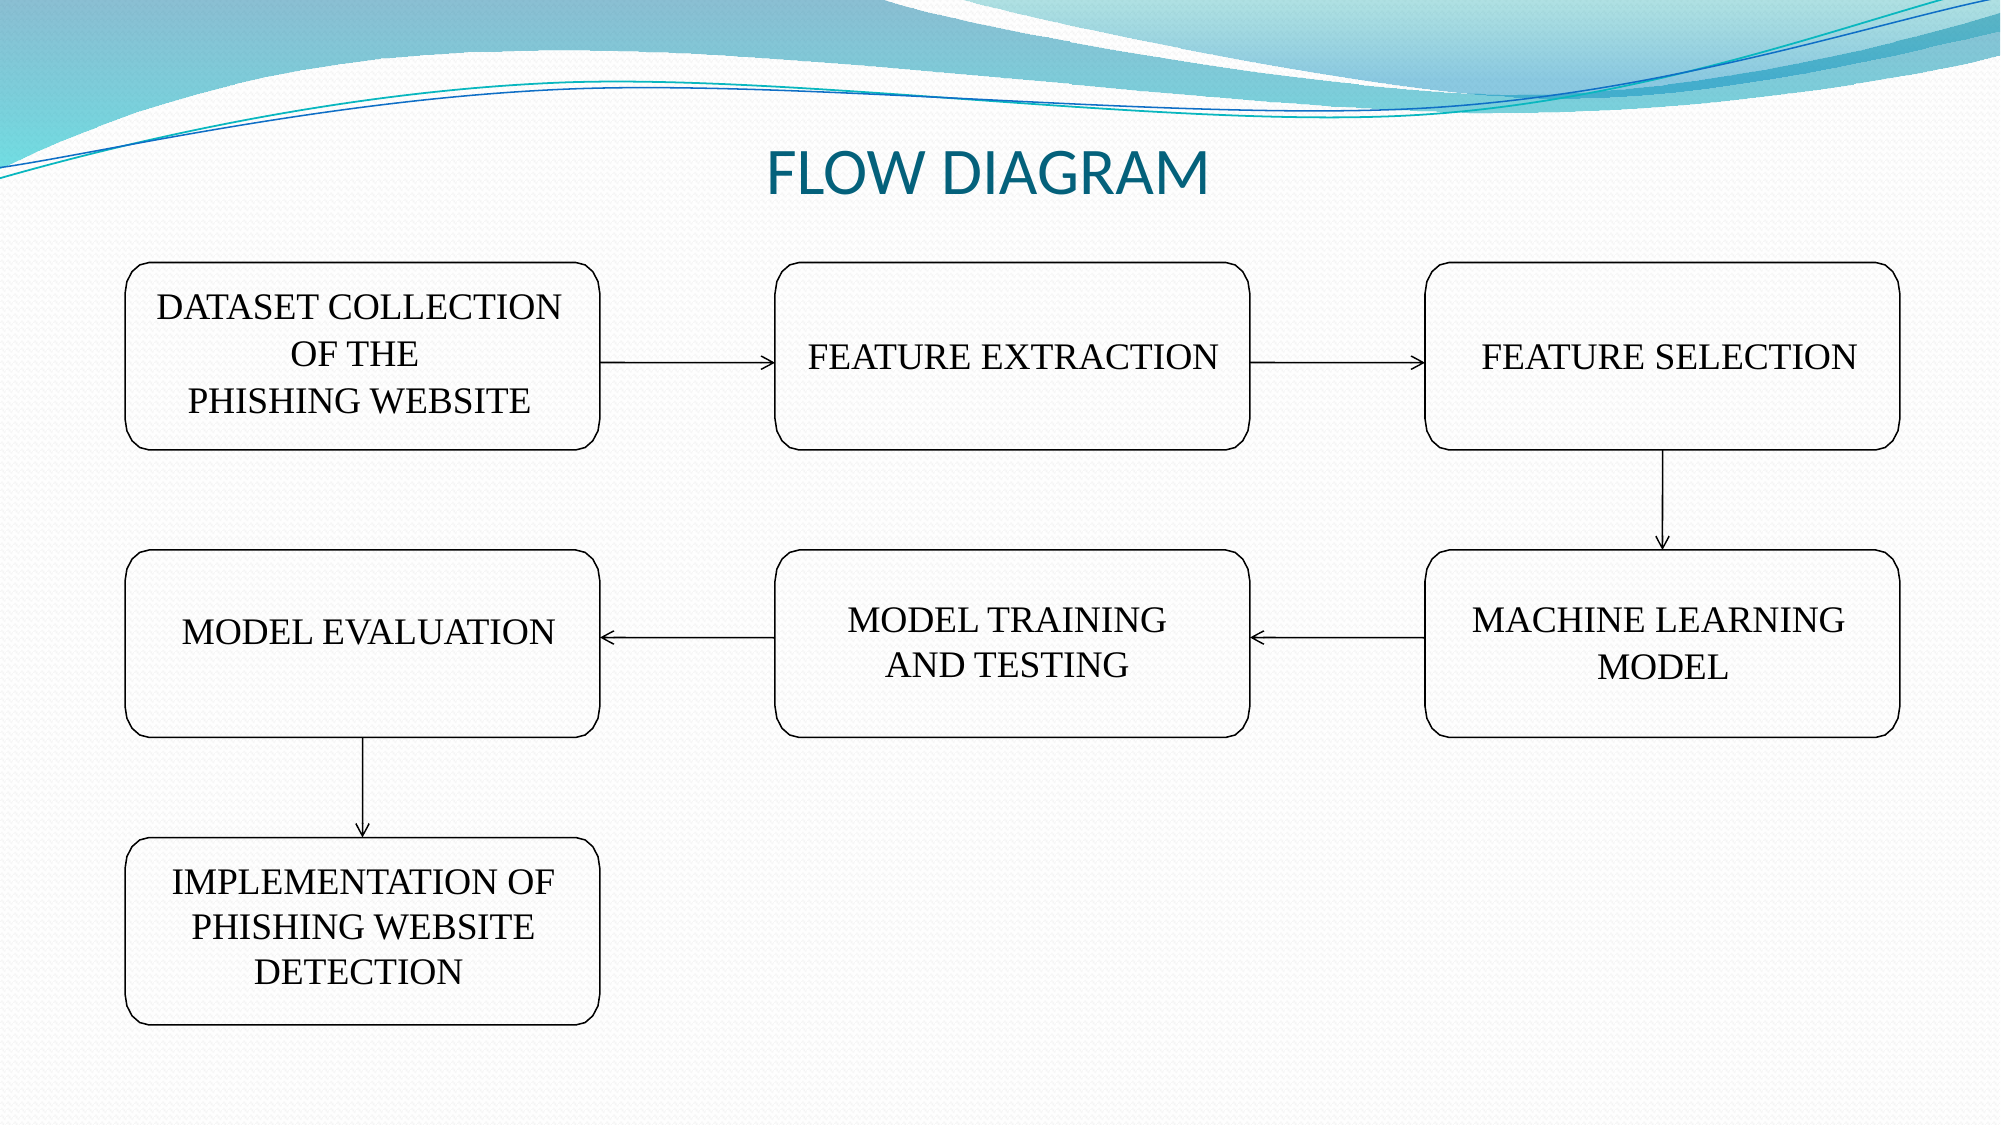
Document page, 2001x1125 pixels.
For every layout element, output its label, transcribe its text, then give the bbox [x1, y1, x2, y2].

text_box FEATURE EXTRACTION [749, 324, 1275, 385]
text_box [1425, 549, 1900, 738]
text_box IMPLEMENTATION OF PHISHING WEBSITE DETECTION [137, 849, 588, 1000]
text_box [774, 549, 1250, 738]
text_box [774, 262, 1250, 324]
text_box [125, 262, 600, 450]
text_box [1425, 262, 1900, 450]
text_box DATASET COLLECTION OF THE PHISHING WEBSITE [139, 274, 578, 429]
text_box [125, 837, 600, 1025]
text_box [125, 549, 600, 738]
text_box [774, 385, 1250, 450]
title FLOW DIAGRAM [112, 17, 1863, 208]
text_box FEATURE SELECTION [1464, 324, 1873, 385]
